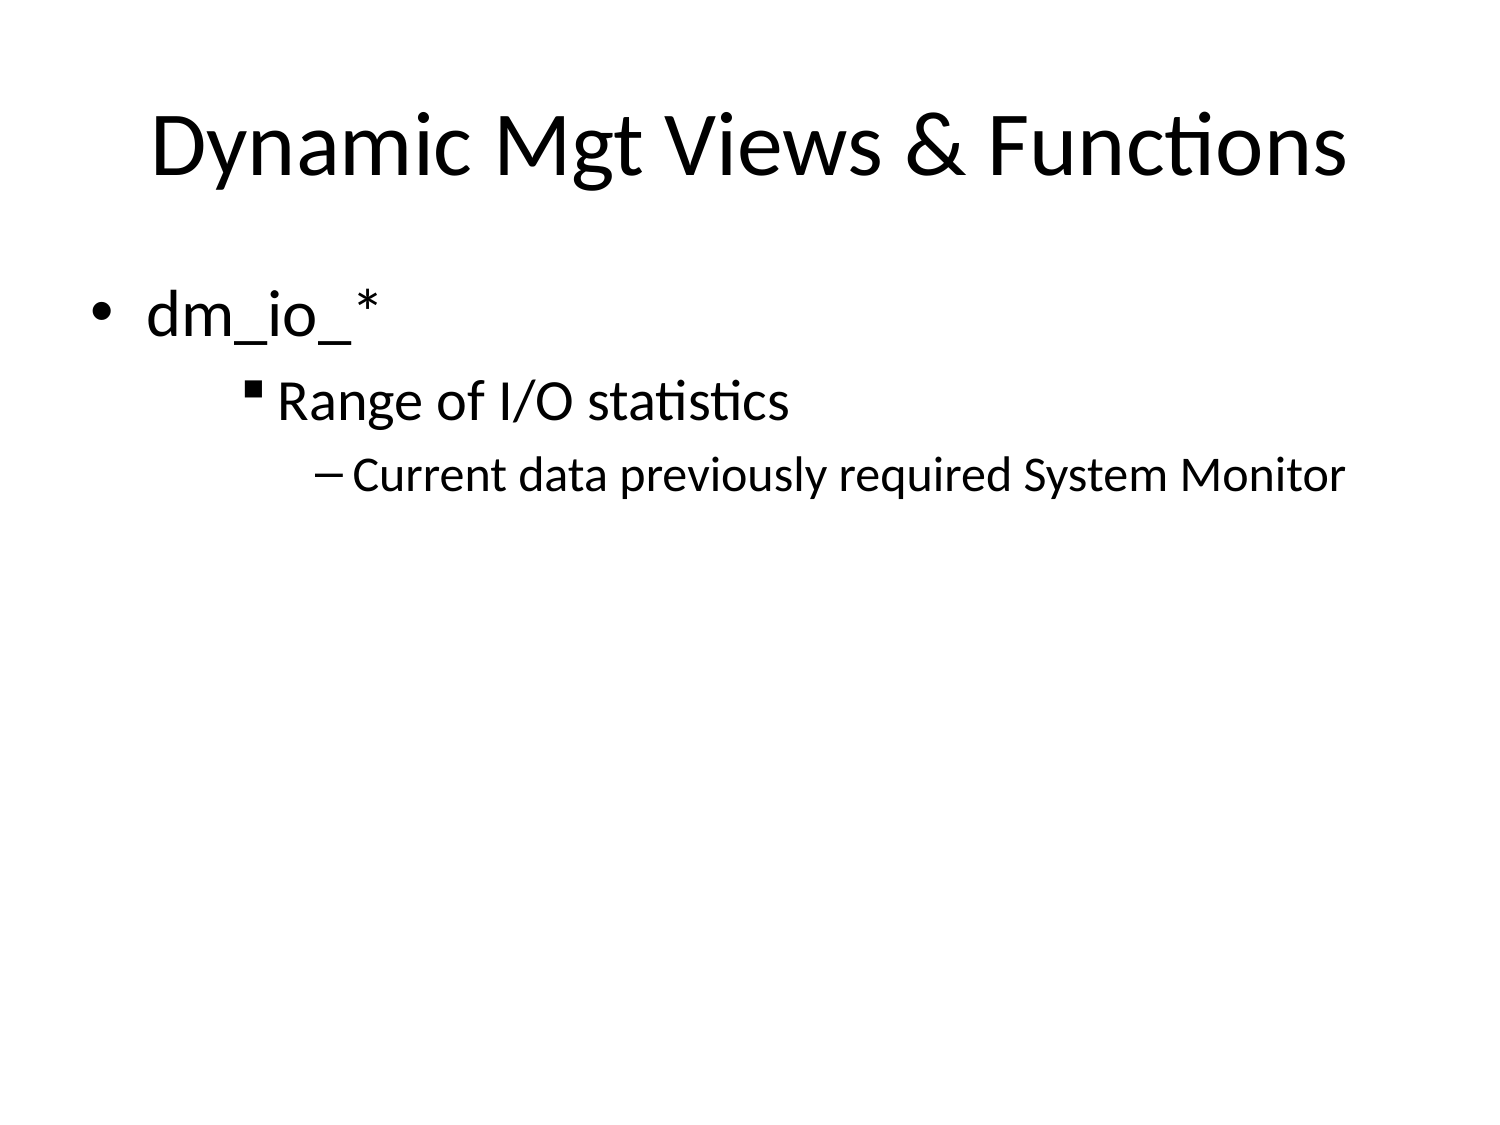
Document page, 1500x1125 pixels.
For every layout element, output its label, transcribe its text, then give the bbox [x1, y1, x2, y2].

title Dynamic Mgt Views & Functions [75, 45, 1425, 233]
list dm_io_* Range of I/O statistics Current data previously required System Monitor [75, 262, 1425, 1005]
